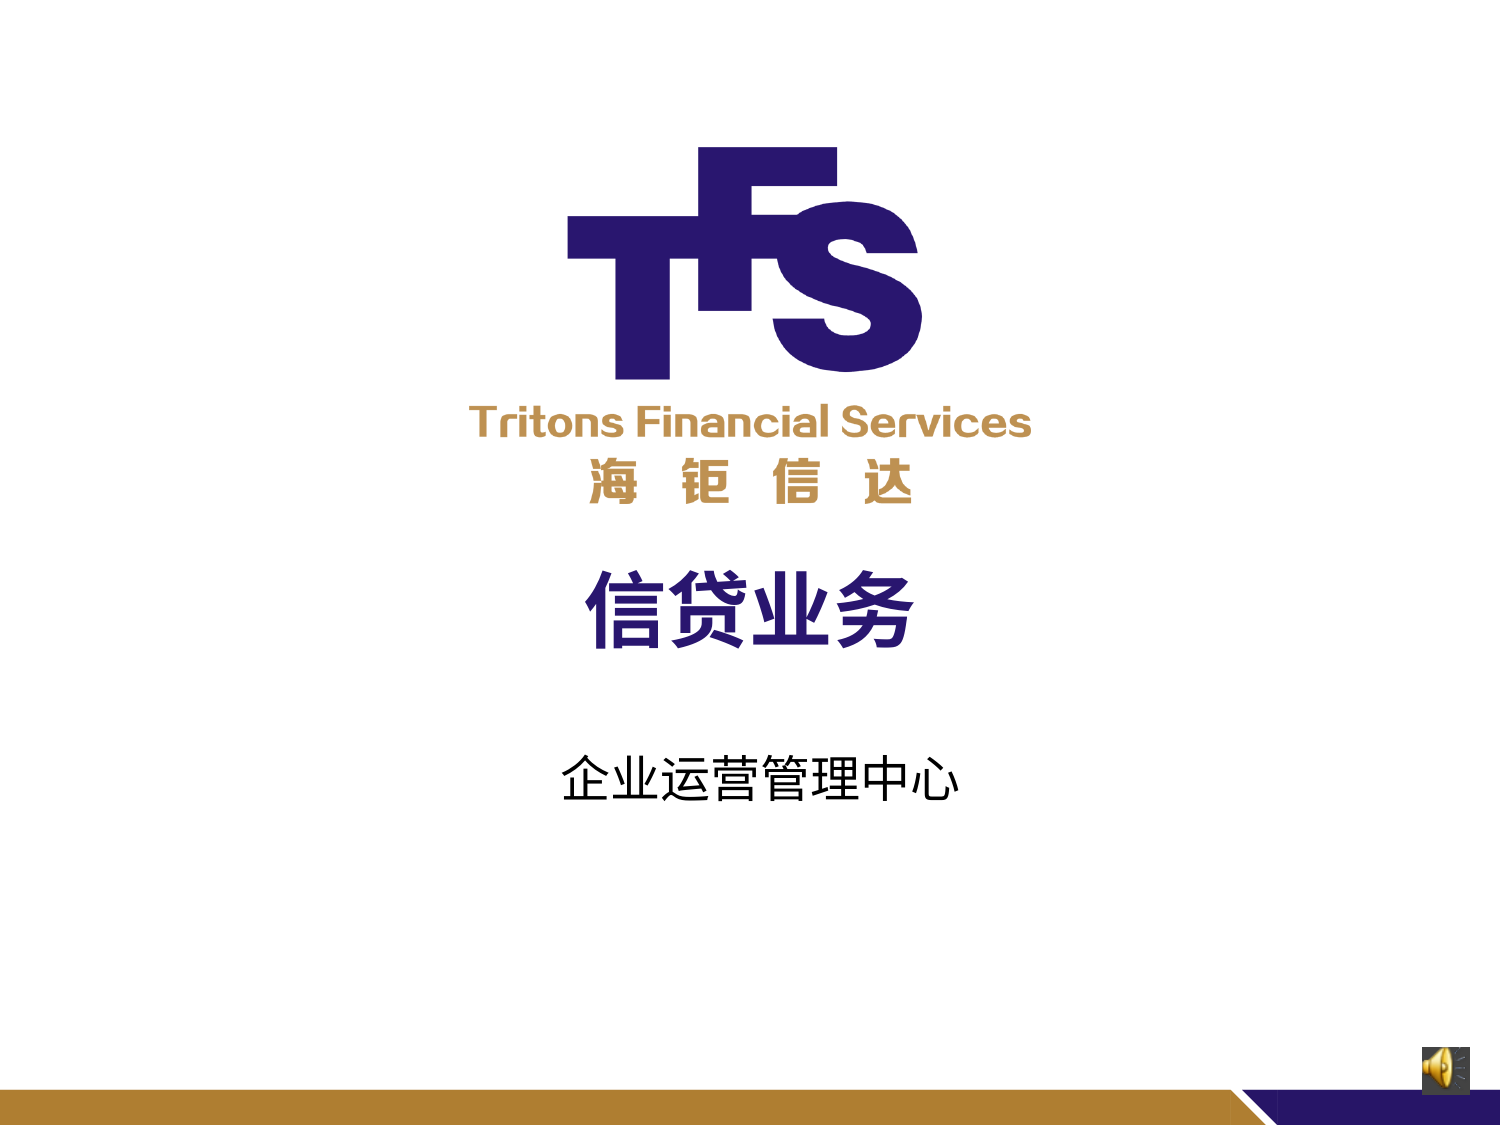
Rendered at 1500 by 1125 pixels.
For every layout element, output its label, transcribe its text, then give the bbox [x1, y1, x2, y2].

picture [1420, 1045, 1472, 1097]
text_box 信贷业务 [112, 550, 1388, 715]
picture [469, 146, 1031, 505]
text_box 企业运营管理中心 [546, 739, 1031, 815]
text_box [0, 1089, 1500, 1125]
